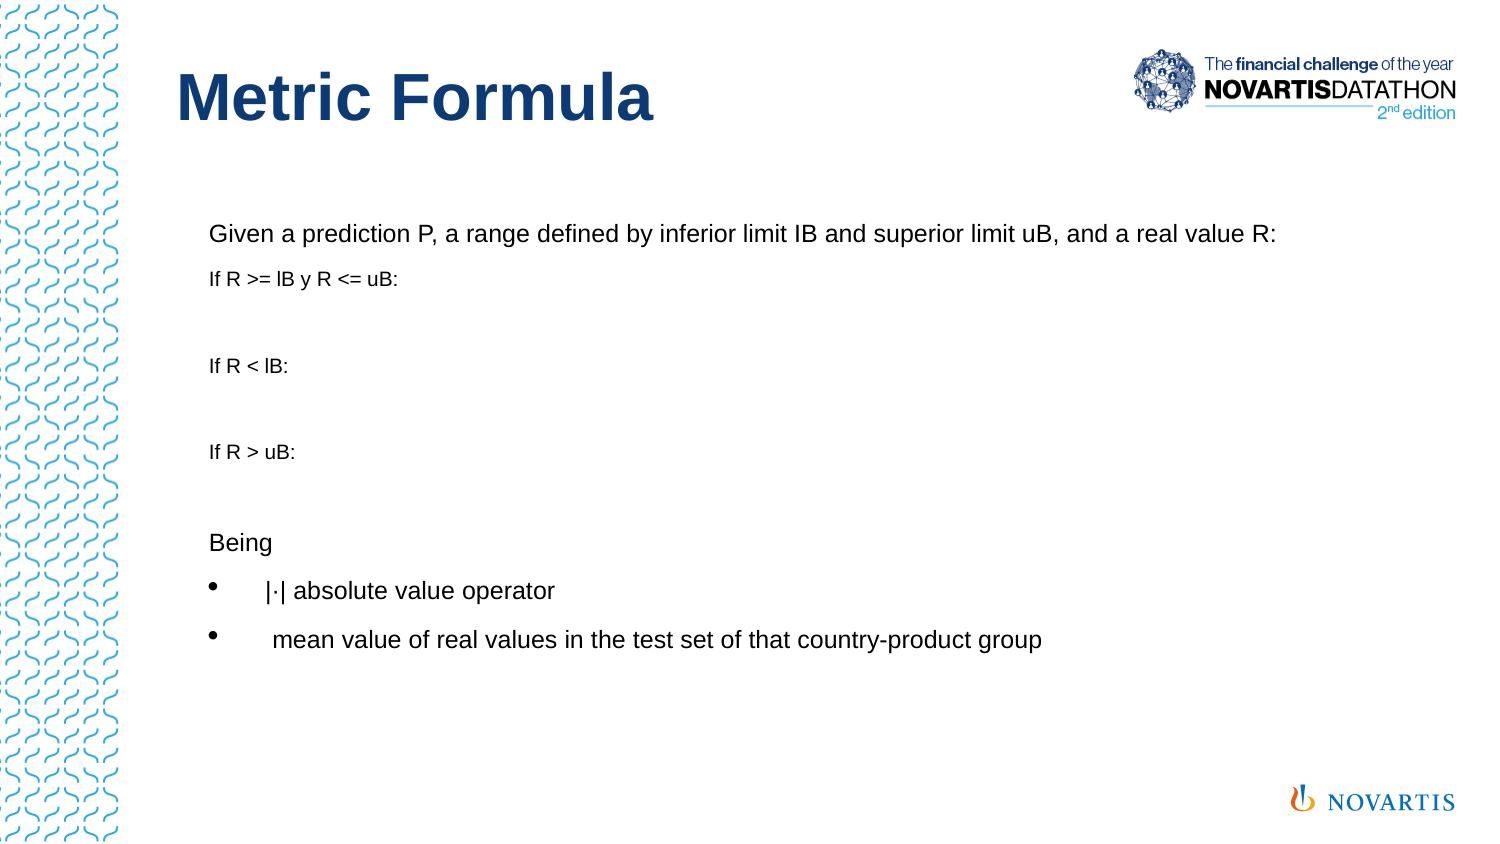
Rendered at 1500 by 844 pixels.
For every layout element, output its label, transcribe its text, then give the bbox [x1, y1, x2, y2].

text_box Metric Formula [161, 16, 1108, 181]
picture [0, 0, 1500, 844]
